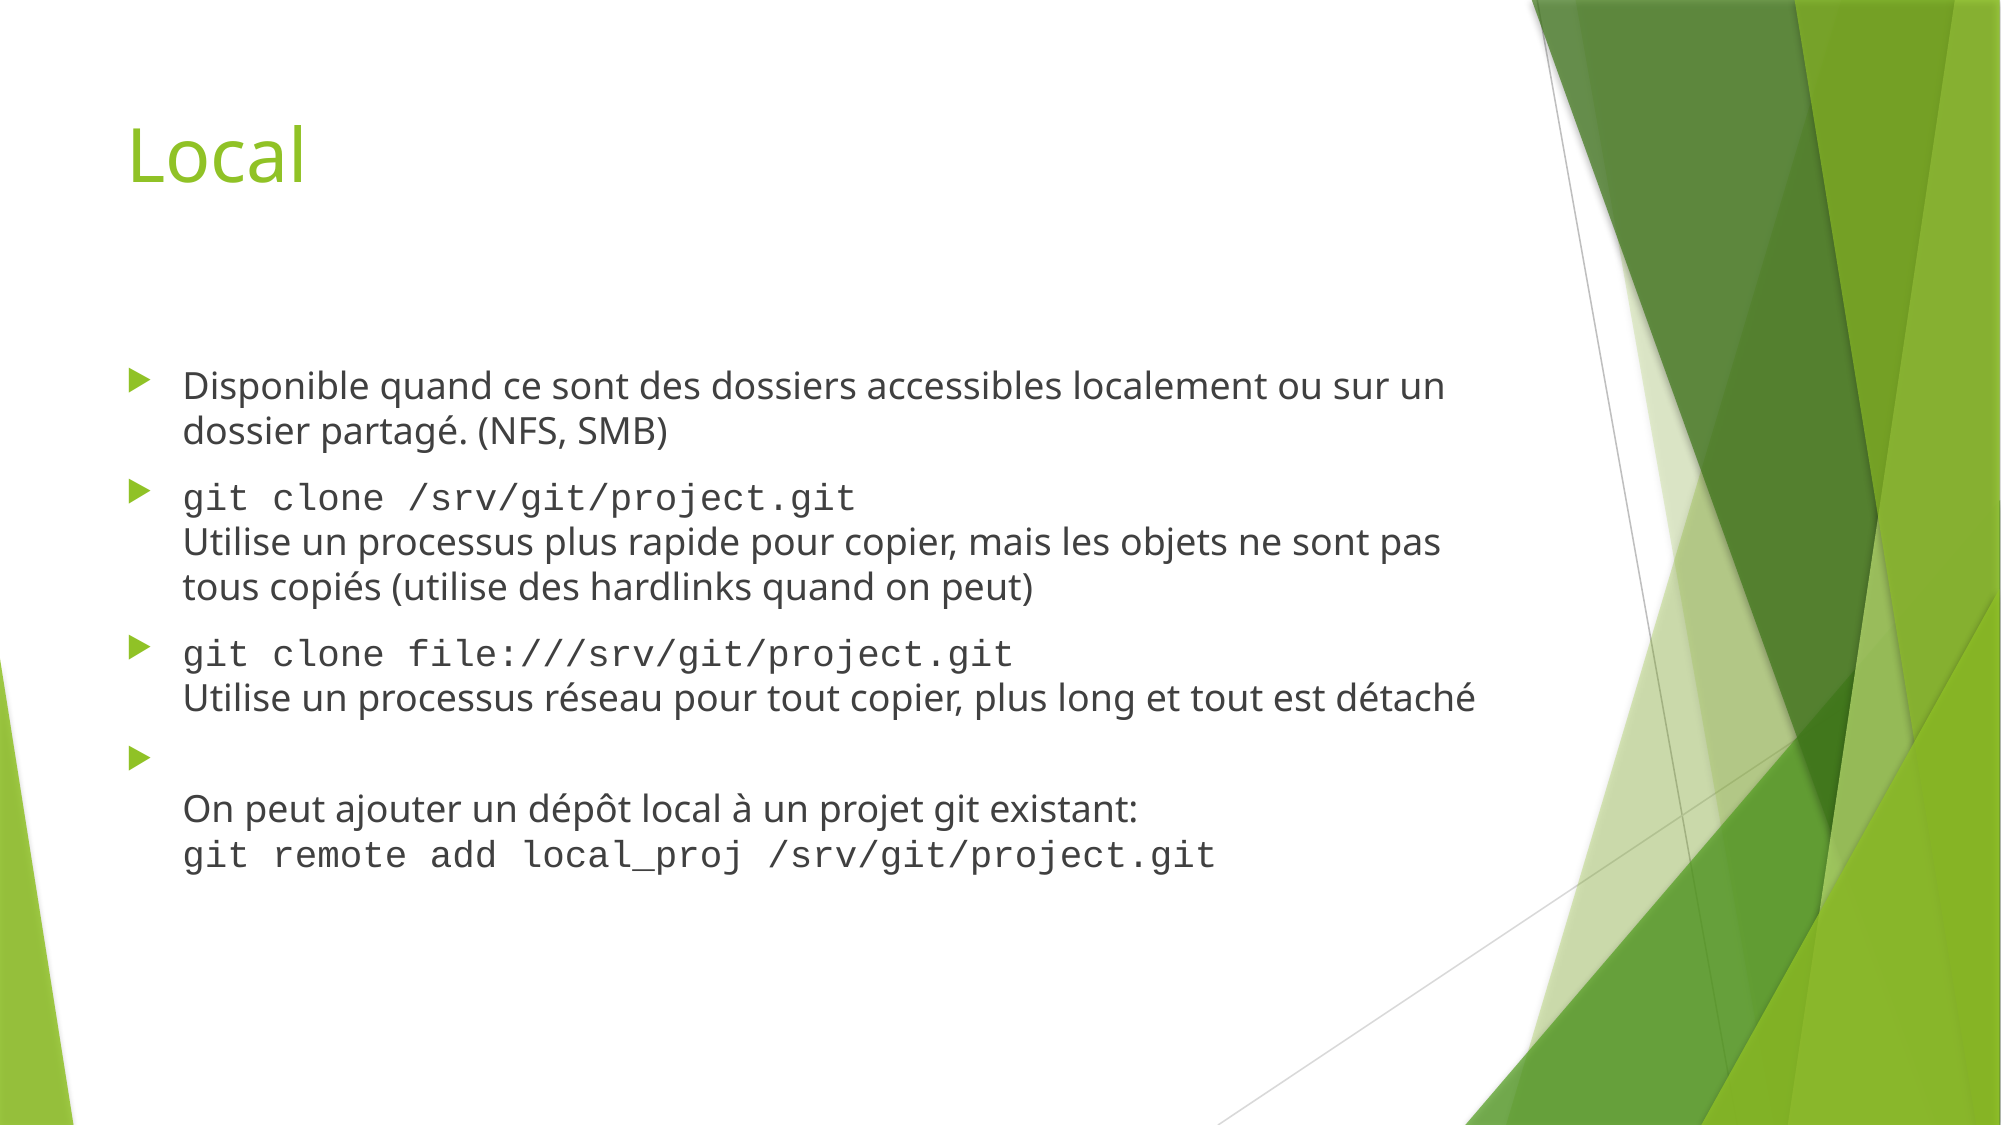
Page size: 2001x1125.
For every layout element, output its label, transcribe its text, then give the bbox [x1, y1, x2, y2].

title Local [111, 99, 1522, 317]
list Disponible quand ce sont des dossiers accessibles localement ou sur un dossier partagé. (NFS, SMB) git clone /srv/git/project.git Utilise un processus plus rapide pour copier, mais les objets ne sont pas tous copiés (utilise des hardlinks quand on peut) git clone file:///srv/git/project.git Utilise un processus réseau pour tout copier, plus long et tout est détaché On peut ajouter un dépôt local à un projet git existant: git remote add local_proj /srv/git/project.git [111, 354, 1522, 992]
